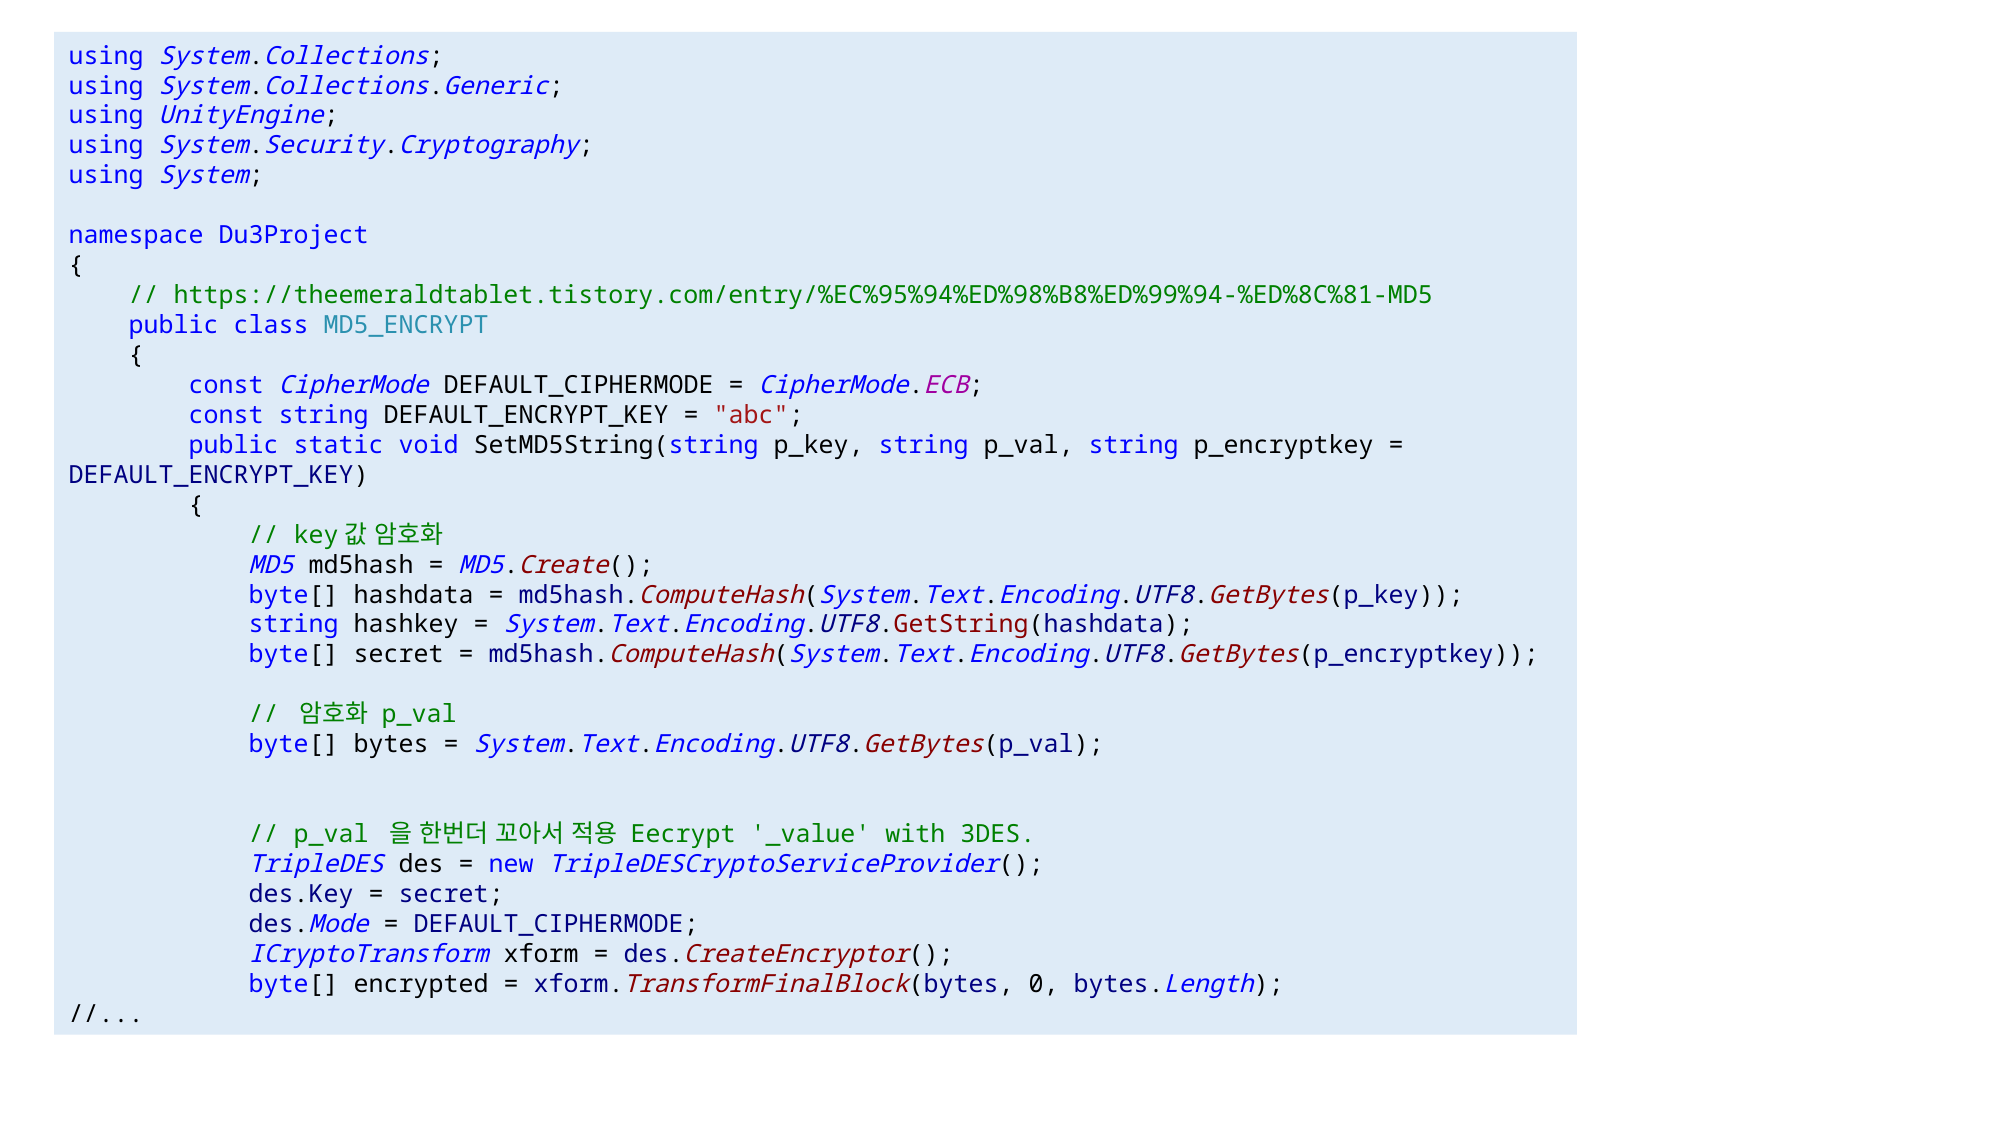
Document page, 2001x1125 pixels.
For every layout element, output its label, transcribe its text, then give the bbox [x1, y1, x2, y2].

text_box using System.Collections; using System.Collections.Generic; using UnityEngine; using System.Security.Cryptography; using System; namespace Du3Project { // https://theemeraldtablet.tistory.com/entry/%EC%95%94%ED%98%B8%ED%99%94-%ED%8C%81-MD5 public class MD5_ENCRYPT { const CipherMode DEFAULT_CIPHERMODE = CipherMode.ECB; const string DEFAULT_ENCRYPT_KEY = "abc"; public static void SetMD5String(string p_key, string p_val, string p_encryptkey = DEFAULT_ENCRYPT_KEY) { // key값 암호화 MD5 md5hash = MD5.Create(); byte[] hashdata = md5hash.ComputeHash(System.Text.Encoding.UTF8.GetBytes(p_key)); string hashkey = System.Text.Encoding.UTF8.GetString(hashdata); byte[] secret = md5hash.ComputeHash(System.Text.Encoding.UTF8.GetBytes(p_encryptkey)); // 암호화 p_val byte[] bytes = System.Text.Encoding.UTF8.GetBytes(p_val); // p_val 을 한번더 꼬아서 적용 Eecrypt '_value' with 3DES. TripleDES des = new TripleDESCryptoServiceProvider(); des.Key = secret; des.Mode = DEFAULT_CIPHERMODE; ICryptoTransform xform = des.CreateEncryptor(); byte[] encrypted = xform.TransformFinalBlock(bytes, 0, bytes.Length); //... [54, 31, 1577, 1035]
